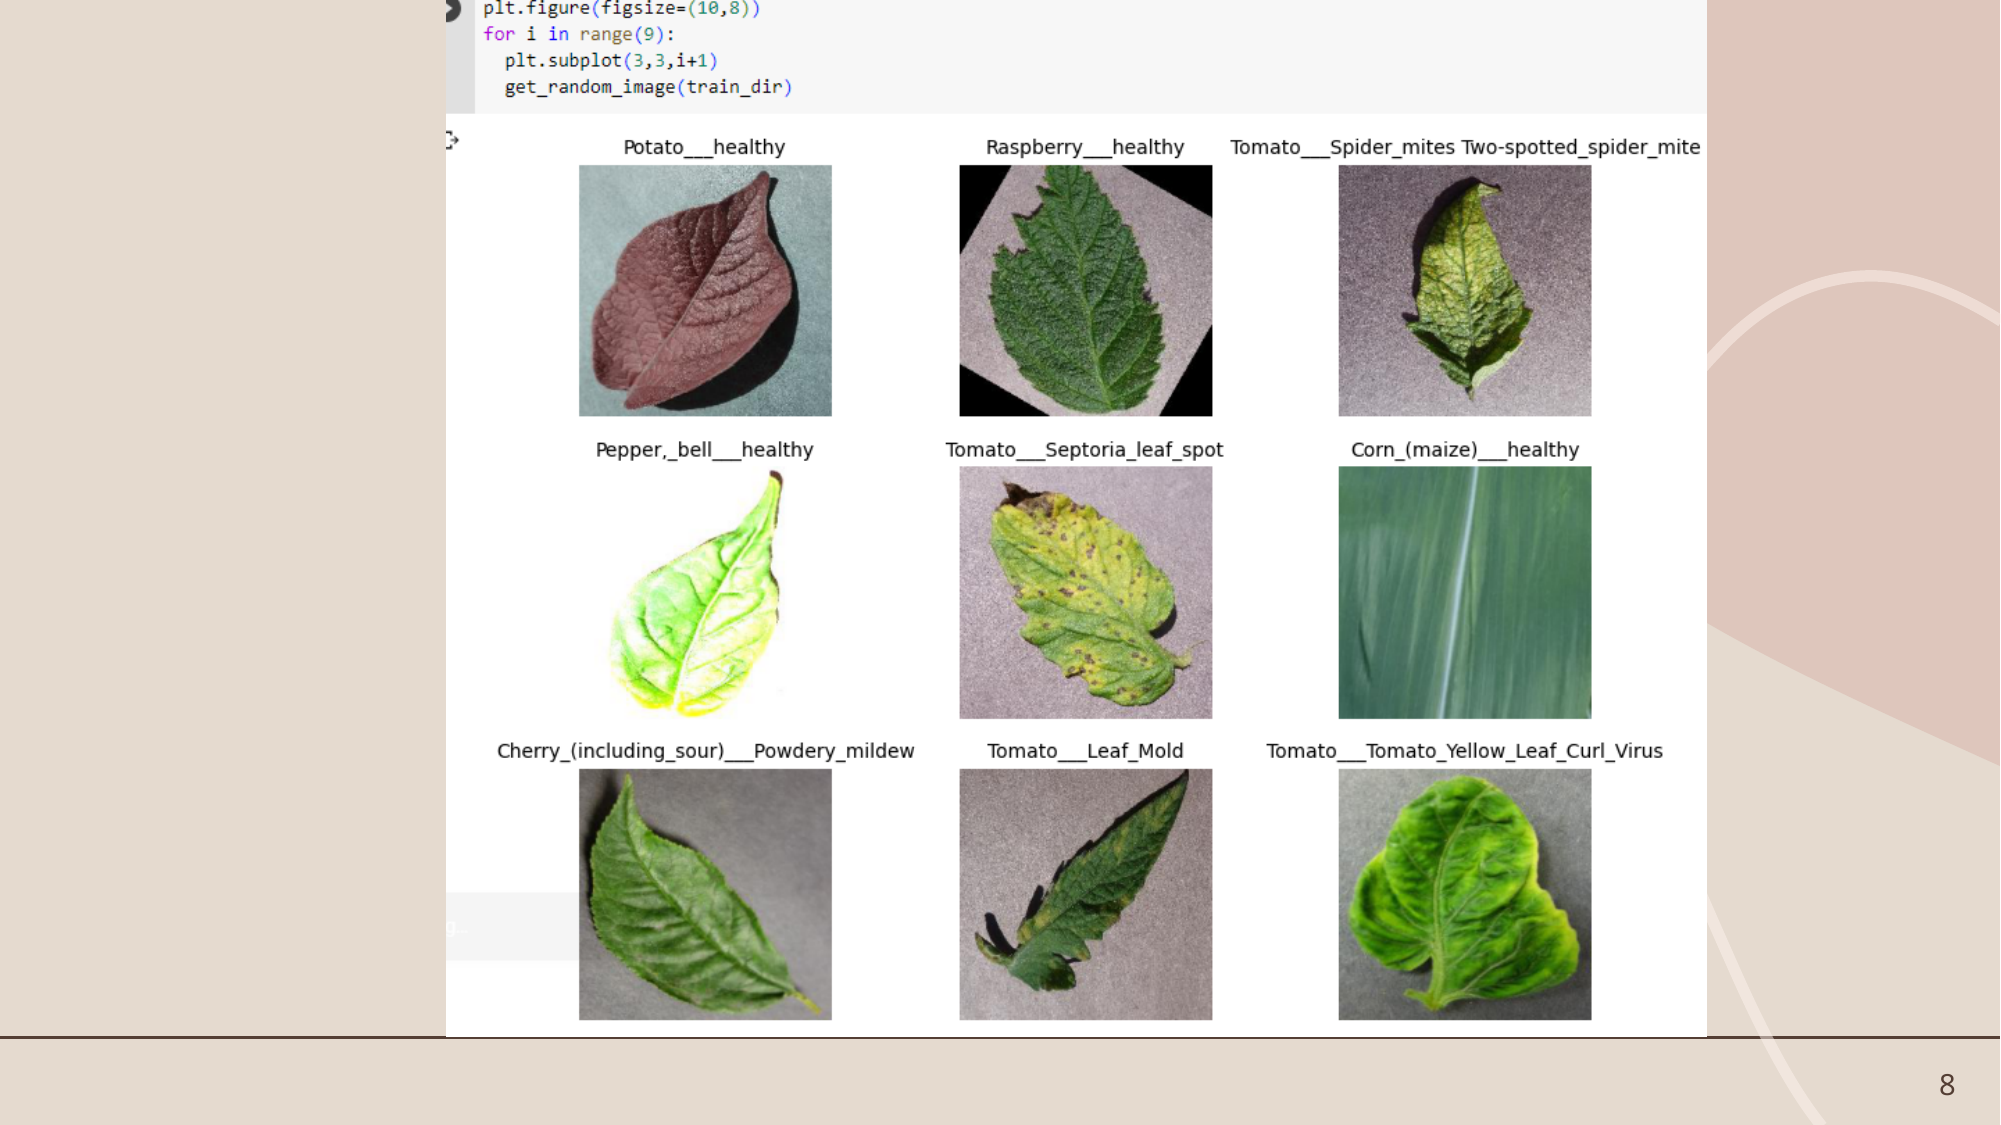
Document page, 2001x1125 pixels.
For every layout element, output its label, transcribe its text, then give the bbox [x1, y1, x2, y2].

slide_number 8 [1808, 1060, 1971, 1112]
picture [446, 0, 1707, 1037]
